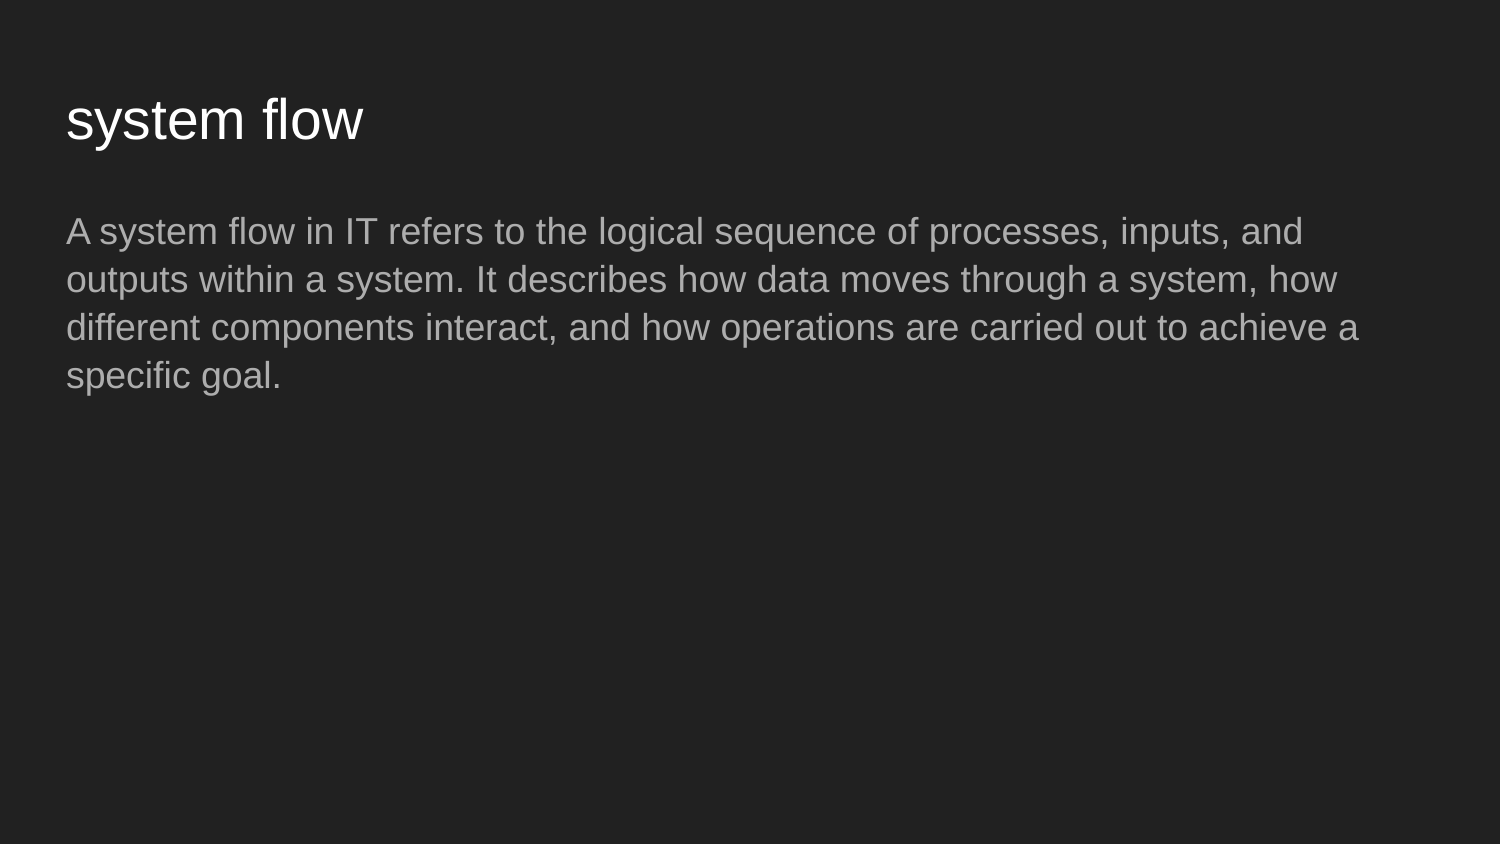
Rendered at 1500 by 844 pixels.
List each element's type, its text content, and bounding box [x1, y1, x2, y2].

list A system flow in IT refers to the logical sequence of processes, inputs, and outputs within a system. It describes how data moves through a system, how different components interact, and how operations are carried out to achieve a specific goal. [51, 189, 1449, 750]
title system flow [51, 72, 1449, 167]
